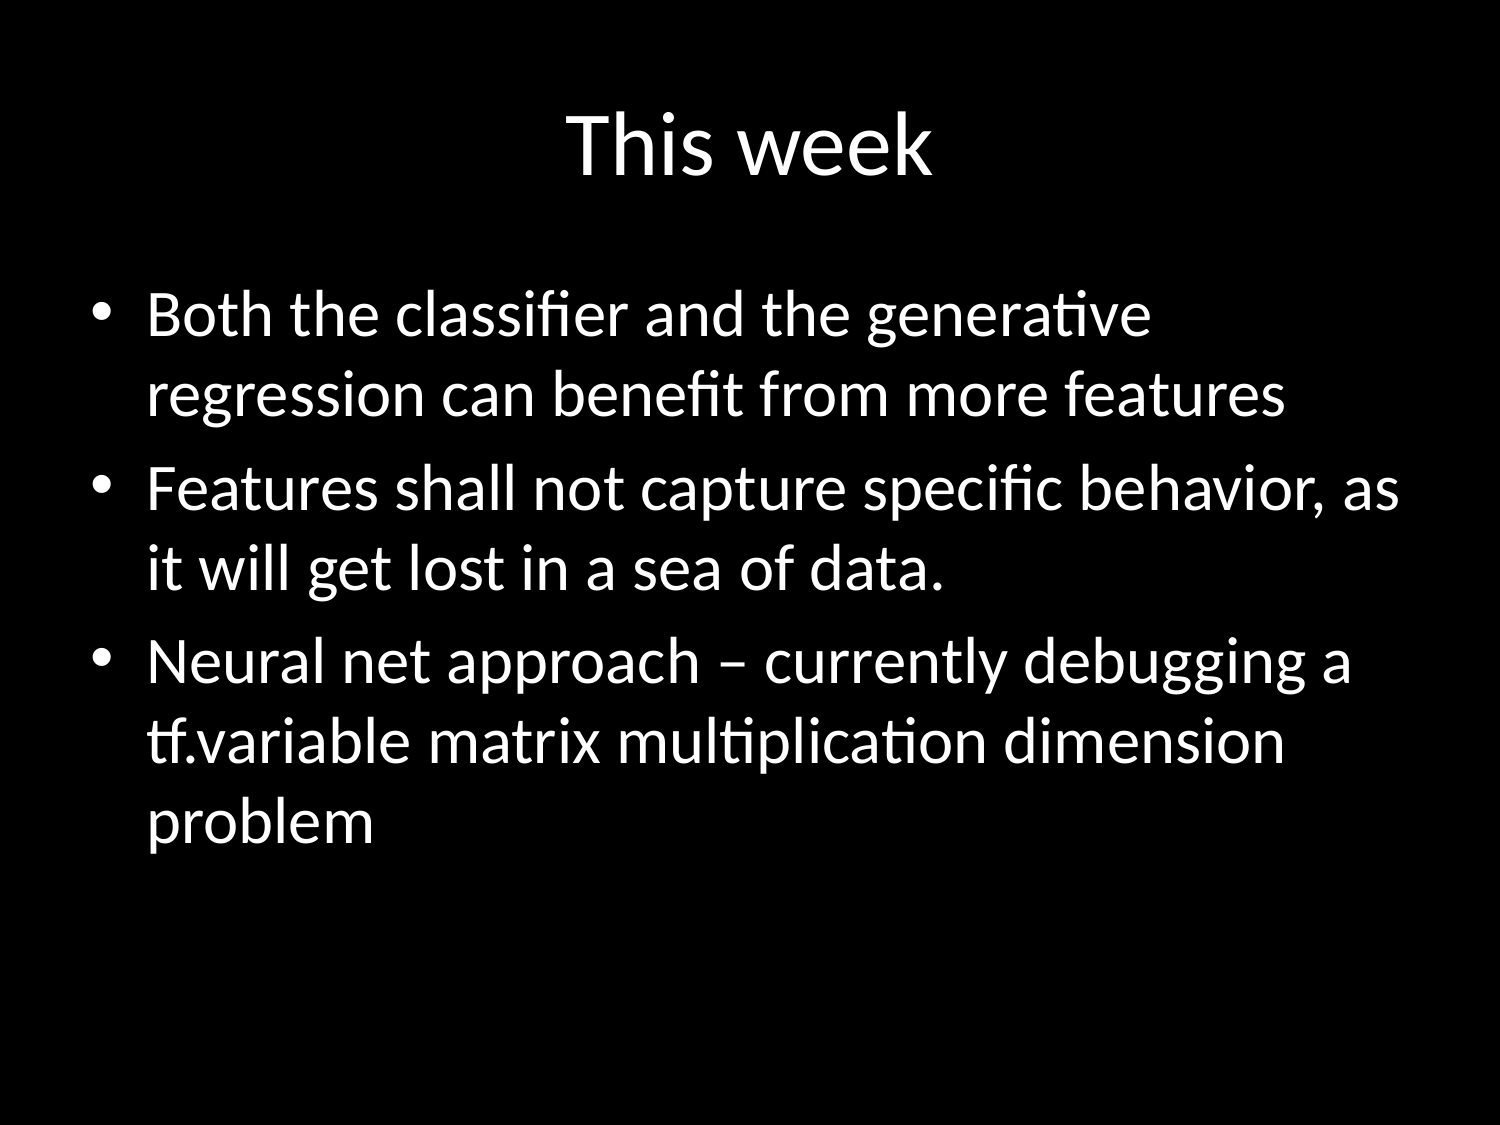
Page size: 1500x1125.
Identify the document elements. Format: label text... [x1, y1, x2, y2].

title This week [75, 45, 1425, 233]
list Both the classifier and the generative regression can benefit from more features Features shall not capture specific behavior, as it will get lost in a sea of data. Neural net approach – currently debugging a tf.variable matrix multiplication dimension problem [75, 262, 1425, 1005]
